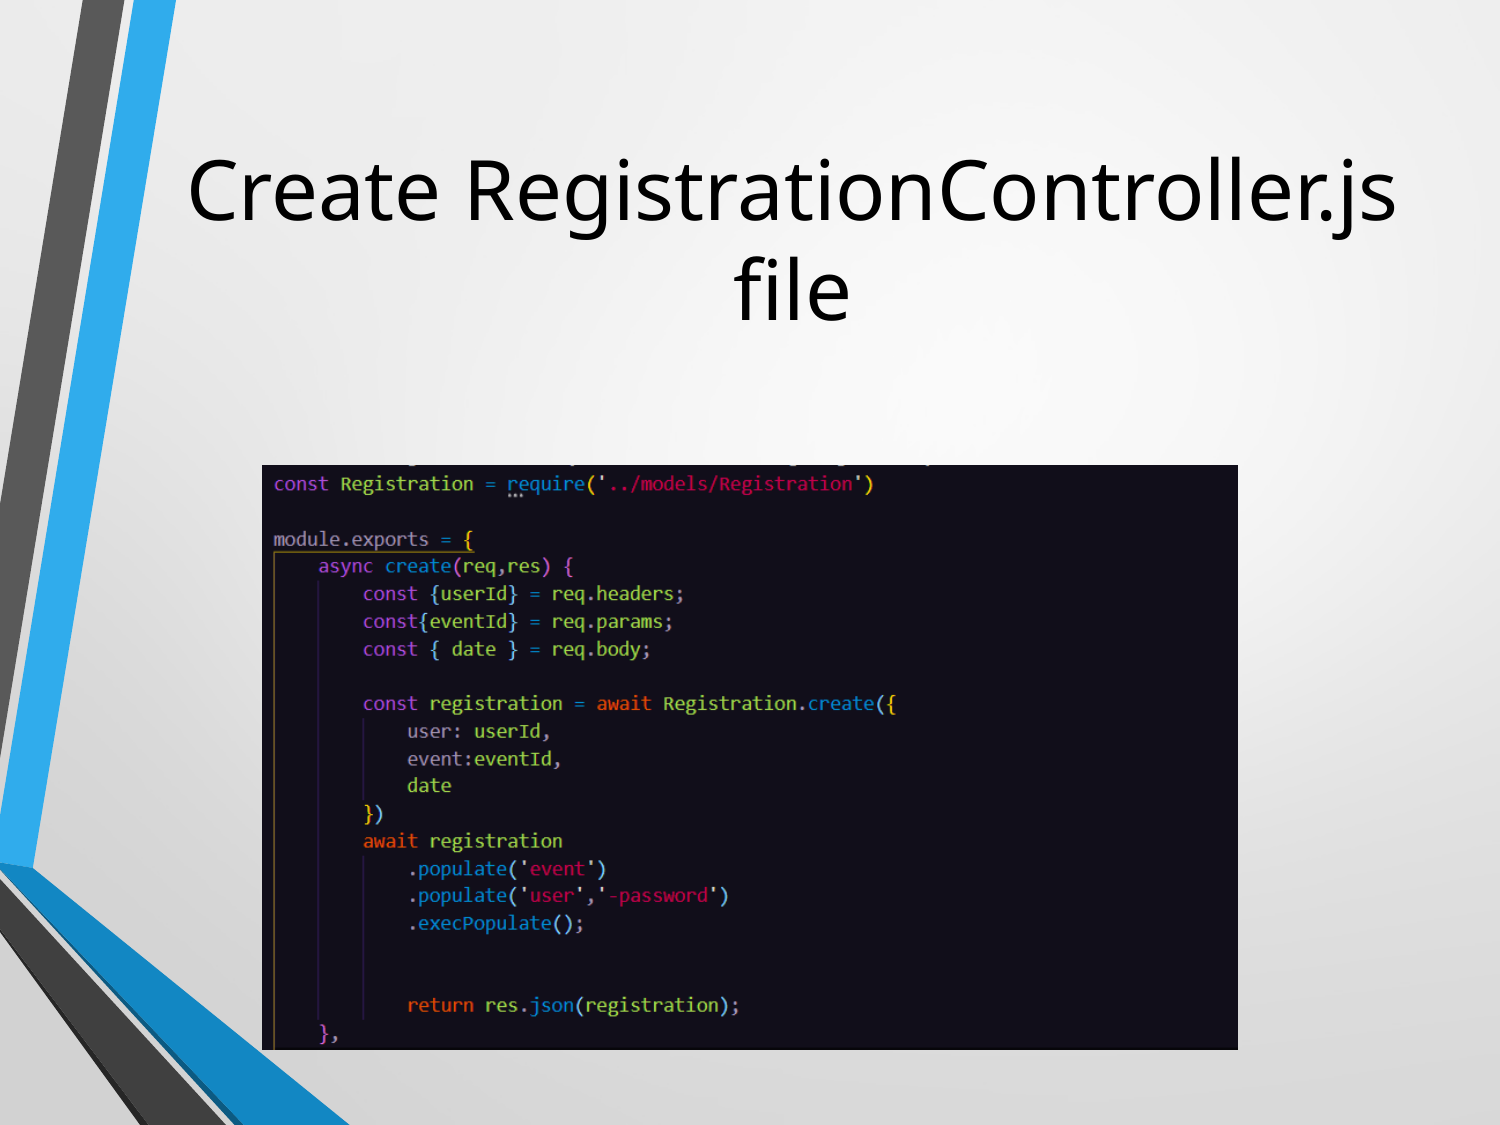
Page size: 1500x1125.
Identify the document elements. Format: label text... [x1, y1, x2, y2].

title Create RegistrationController.js file [161, 75, 1425, 400]
picture [262, 465, 1238, 1051]
